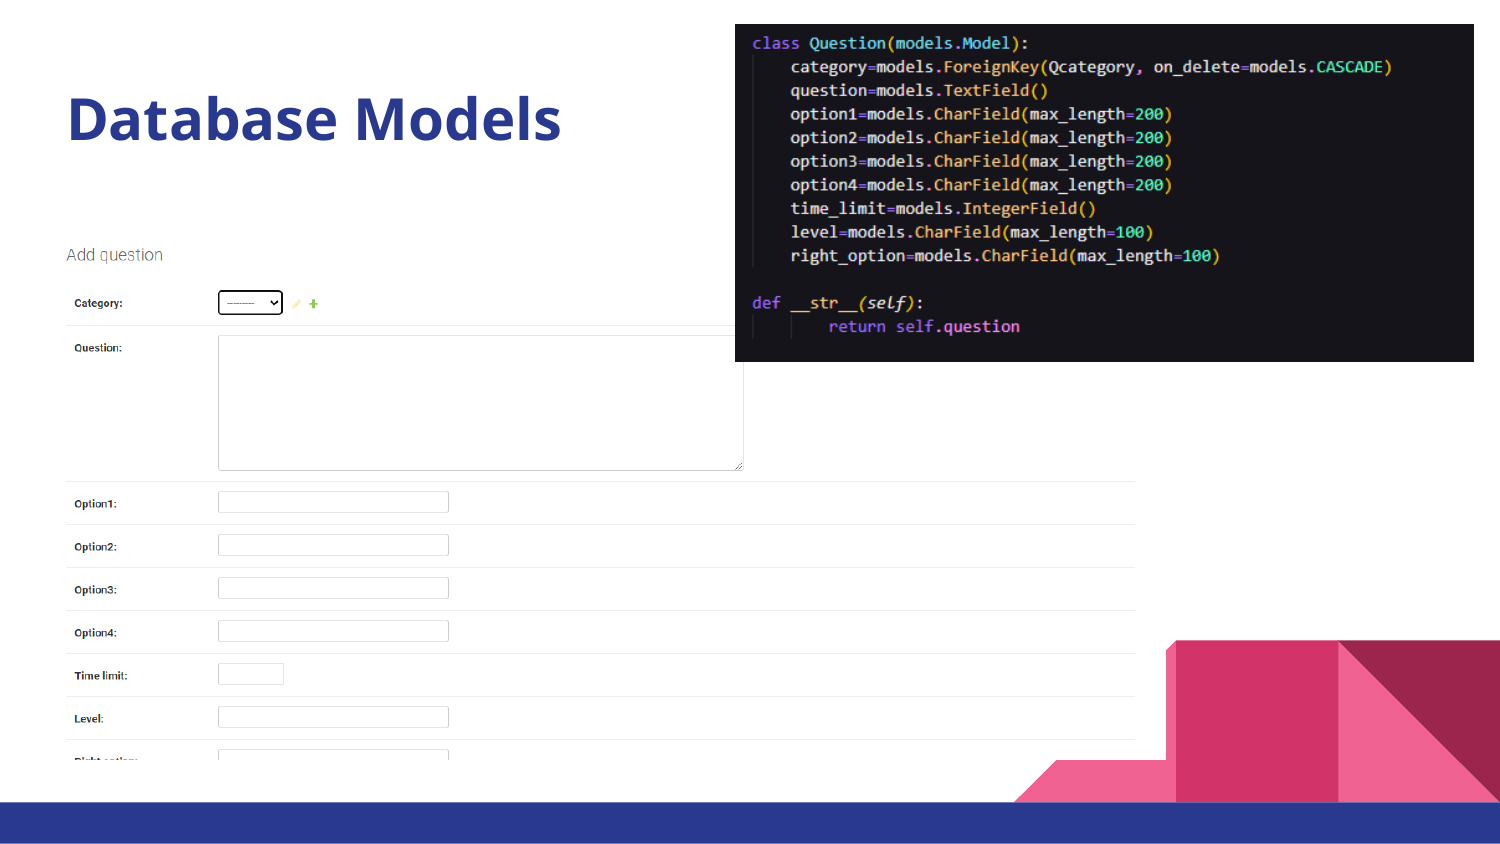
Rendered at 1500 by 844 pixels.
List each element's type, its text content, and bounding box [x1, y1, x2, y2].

title Database Models [51, 67, 730, 167]
picture [32, 24, 1474, 760]
